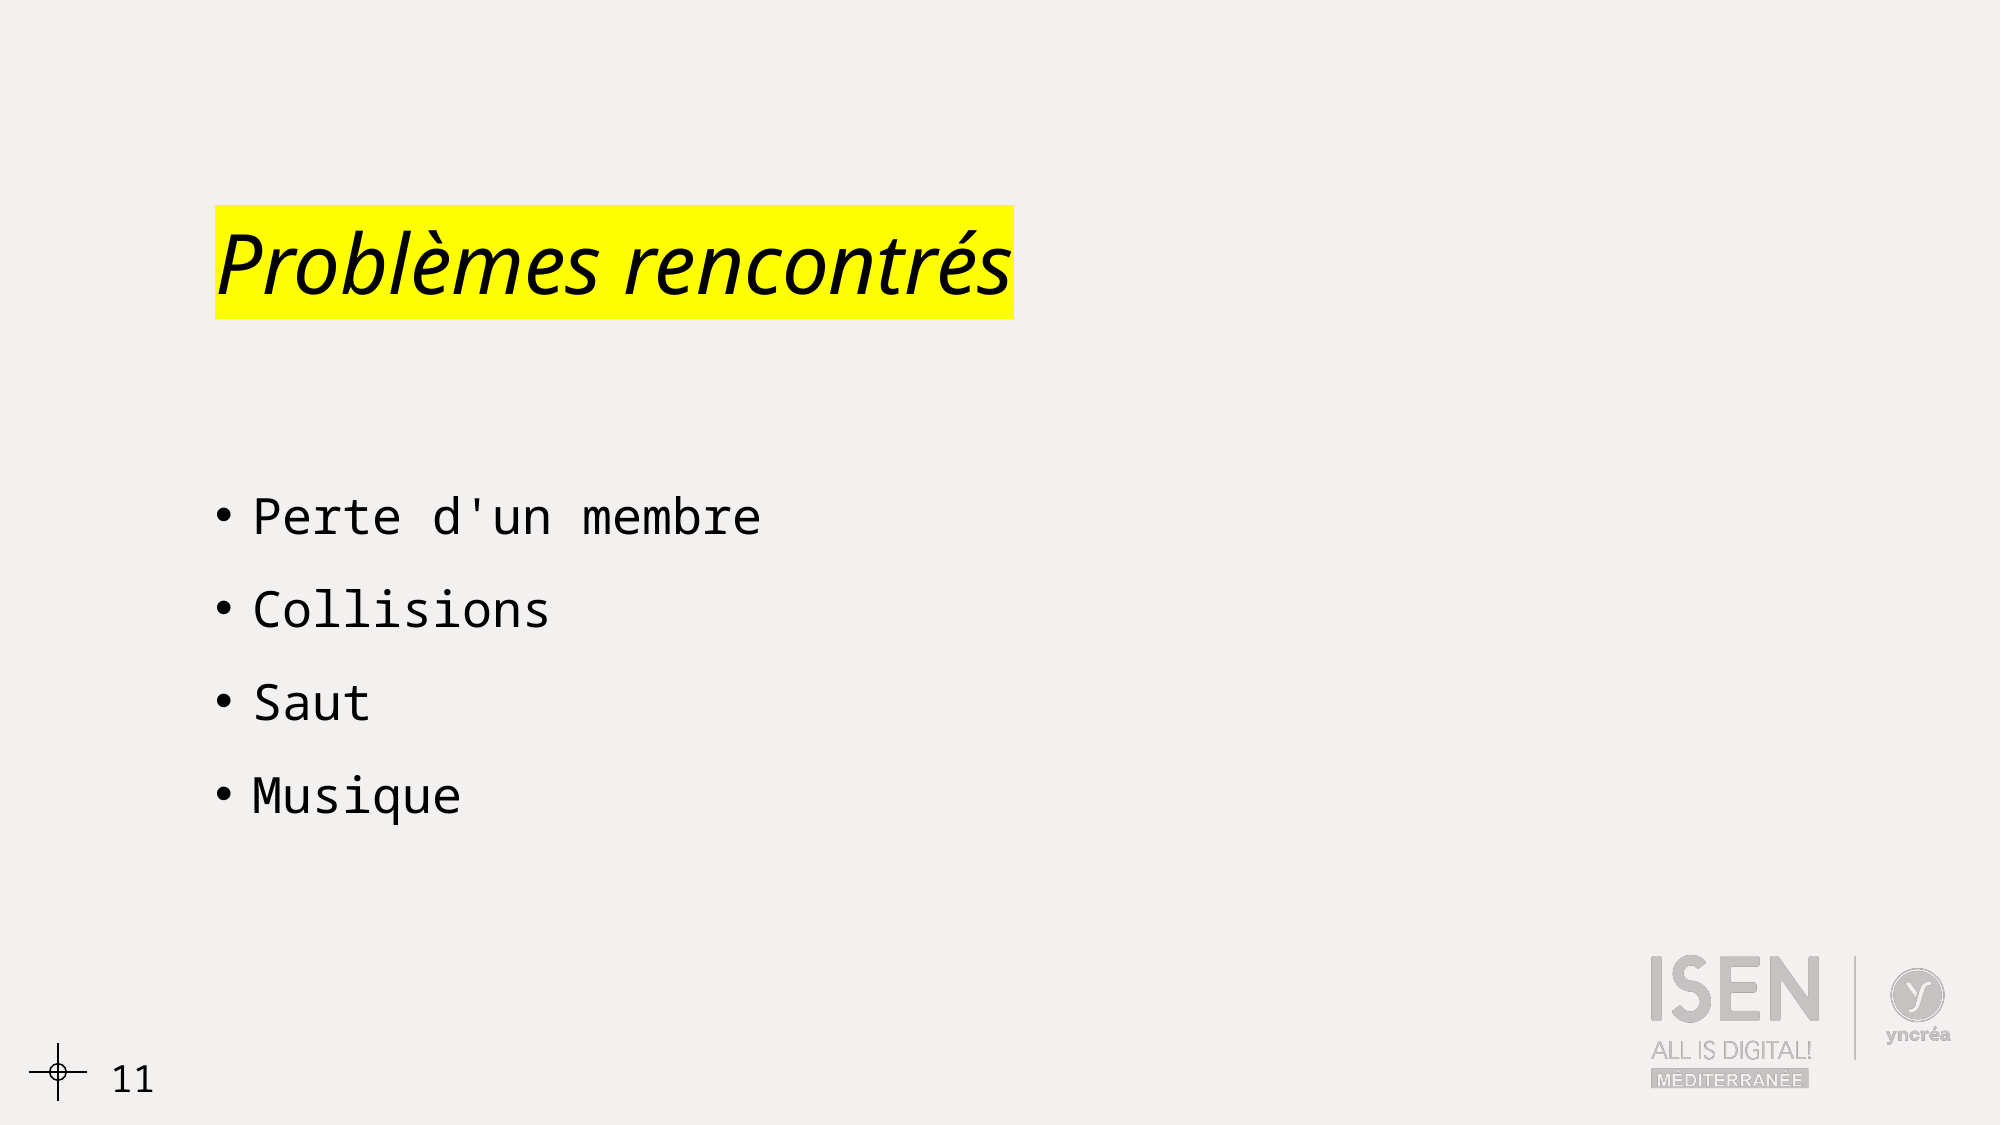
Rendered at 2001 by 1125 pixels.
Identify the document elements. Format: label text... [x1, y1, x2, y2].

text_box 11 [95, 1047, 174, 1108]
title Problèmes rencontrés [200, 59, 1758, 319]
picture [1636, 926, 2000, 1099]
list Perte d'un membre Collisions Saut Musique [200, 465, 1317, 1014]
